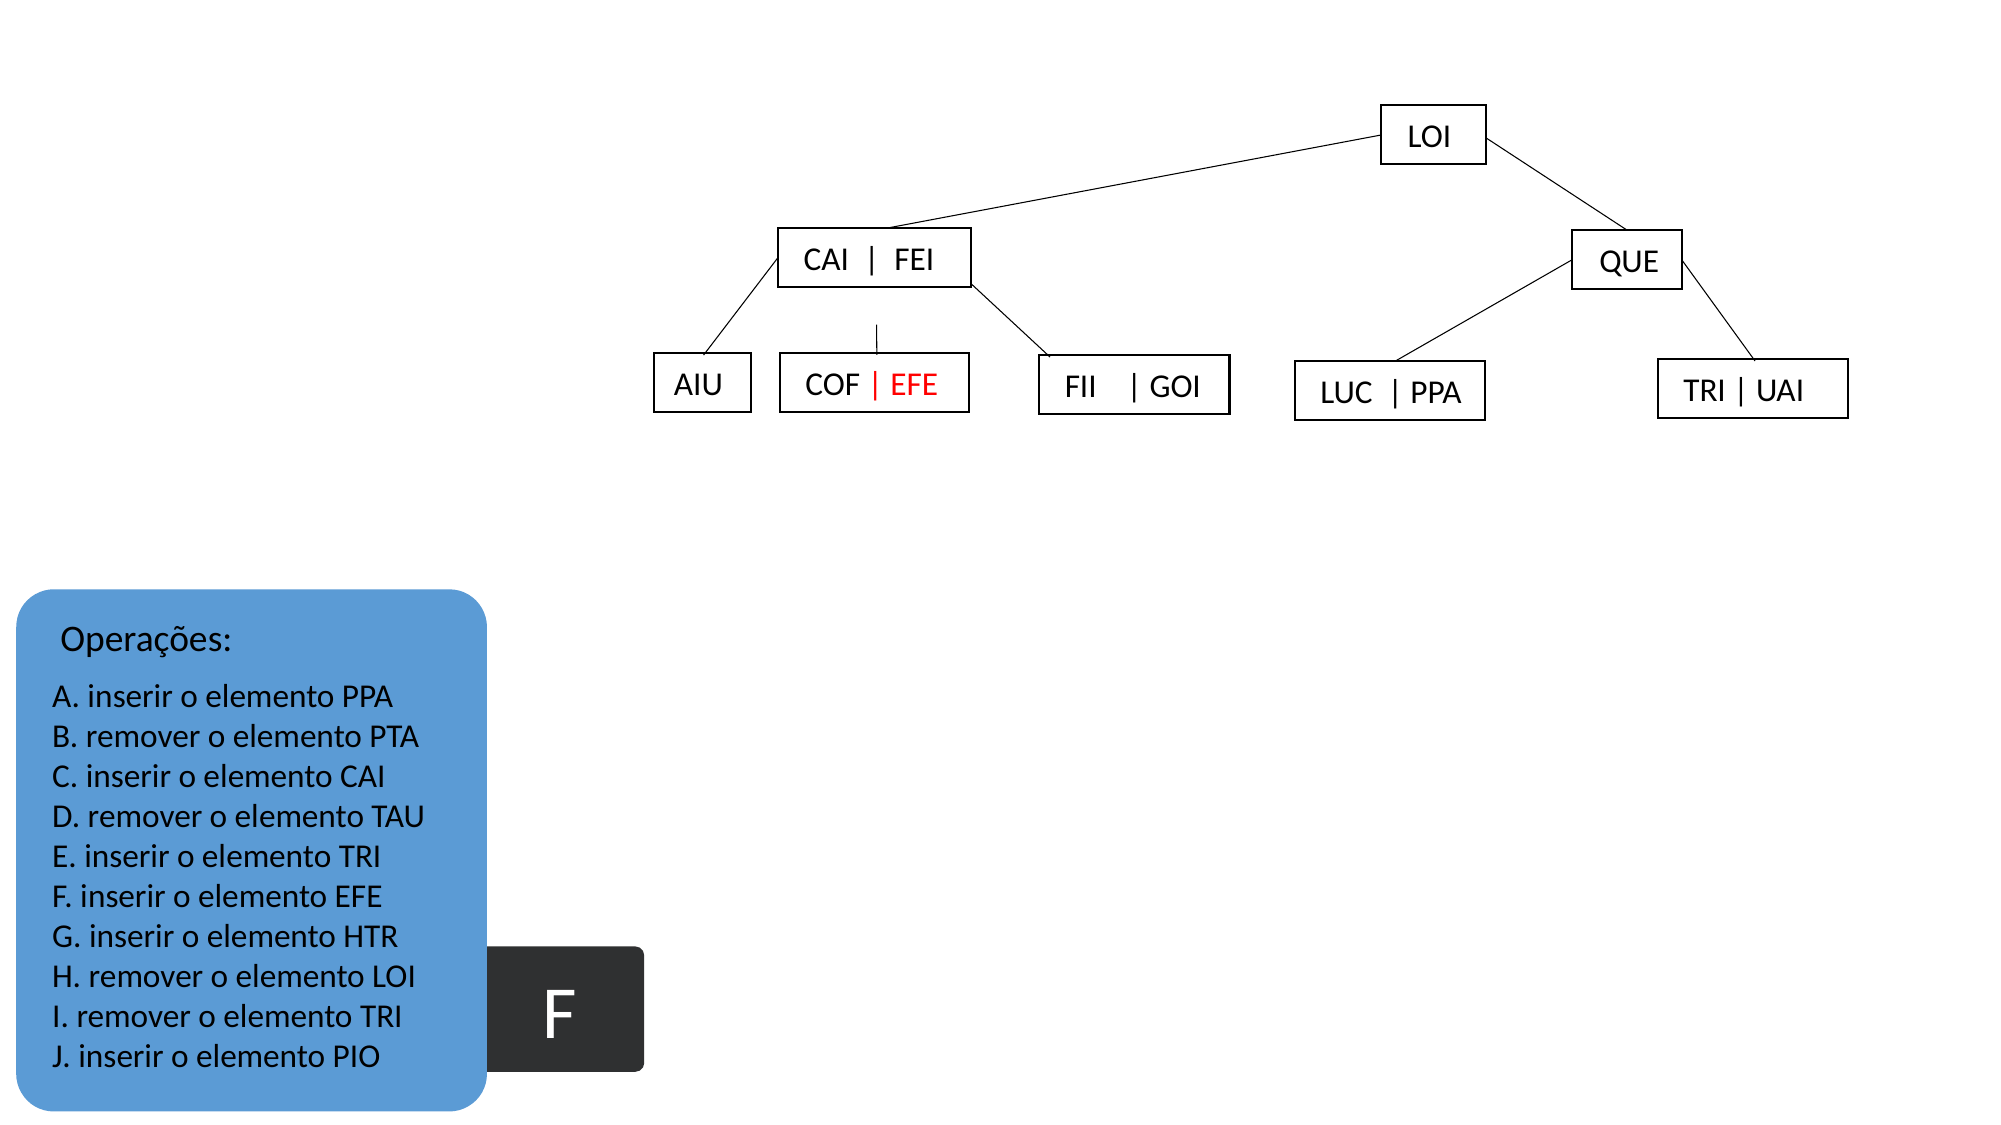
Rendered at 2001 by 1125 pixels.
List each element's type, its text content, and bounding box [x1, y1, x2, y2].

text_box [1392, 259, 1573, 363]
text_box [1294, 360, 1485, 421]
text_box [653, 353, 752, 413]
text_box Operações: [37, 606, 454, 667]
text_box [1480, 134, 1627, 231]
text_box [876, 134, 1386, 231]
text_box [1572, 230, 1682, 328]
text_box A. inserir o elemento PPA B. remover o elemento PTA C. inserir o elemento CAI D. remover o elemento TAU E. inserir o elemento TRI F. inserir o elemento EFE G. inserir o elemento HTR H. remover o elemento LOI I. remover o elemento TRI J. inserir o elemento PIO [37, 667, 468, 1082]
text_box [1039, 355, 1230, 415]
text_box [489, 945, 646, 1073]
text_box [964, 257, 1051, 358]
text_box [1380, 104, 1486, 164]
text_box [1681, 259, 1756, 361]
text_box F [527, 956, 592, 1061]
text_box [15, 588, 489, 1113]
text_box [777, 228, 971, 288]
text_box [779, 352, 970, 413]
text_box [1657, 358, 1848, 419]
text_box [703, 257, 778, 356]
